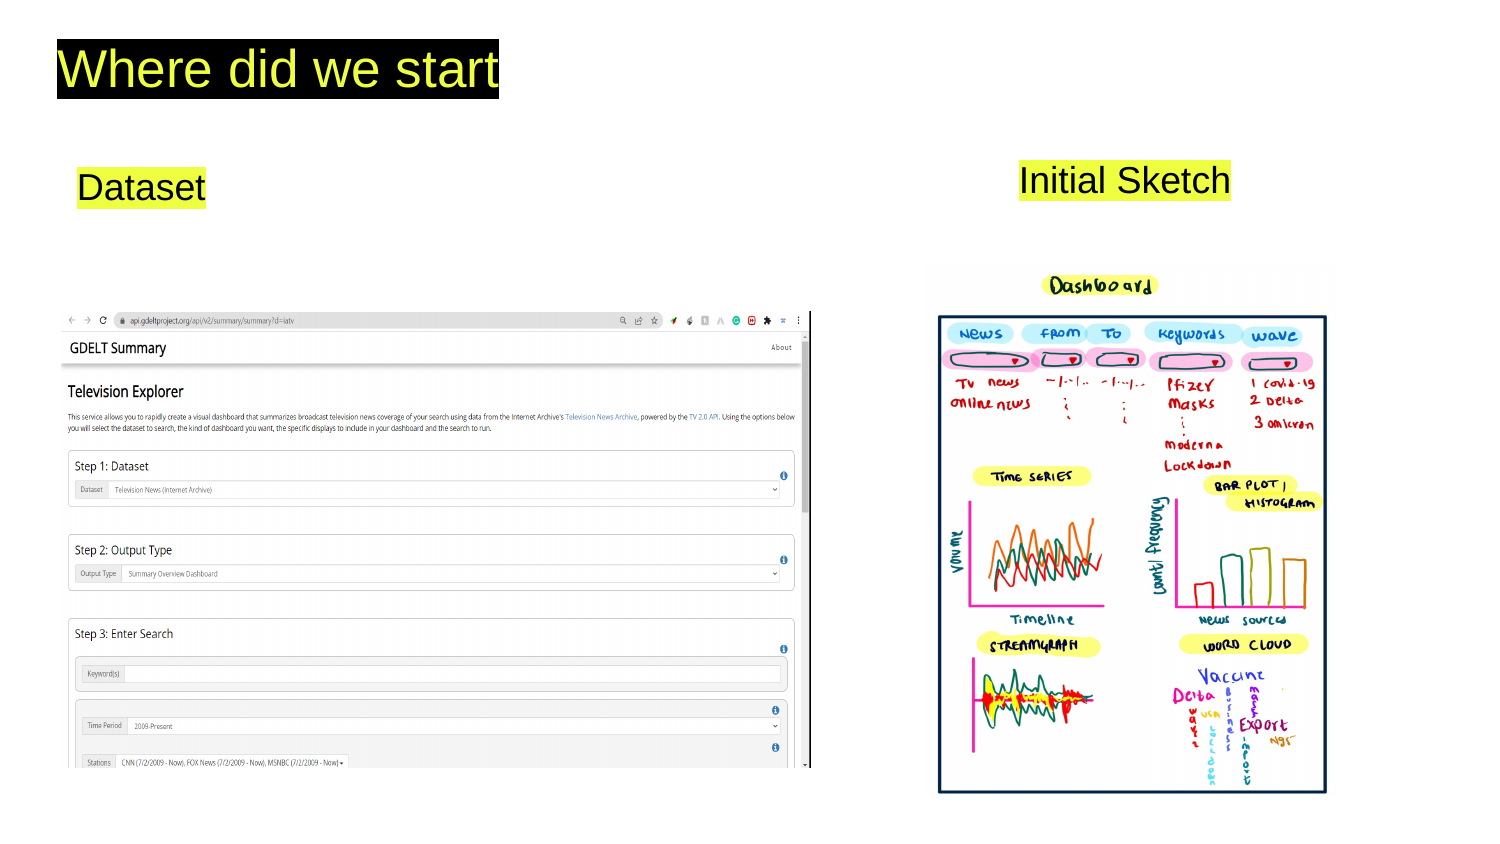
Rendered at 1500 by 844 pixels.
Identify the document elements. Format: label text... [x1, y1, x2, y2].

title Where did we start [41, 19, 1440, 114]
list Dataset [61, 141, 234, 217]
picture [61, 311, 811, 768]
picture [926, 265, 1337, 796]
text_box Initial Sketch [1004, 140, 1259, 216]
